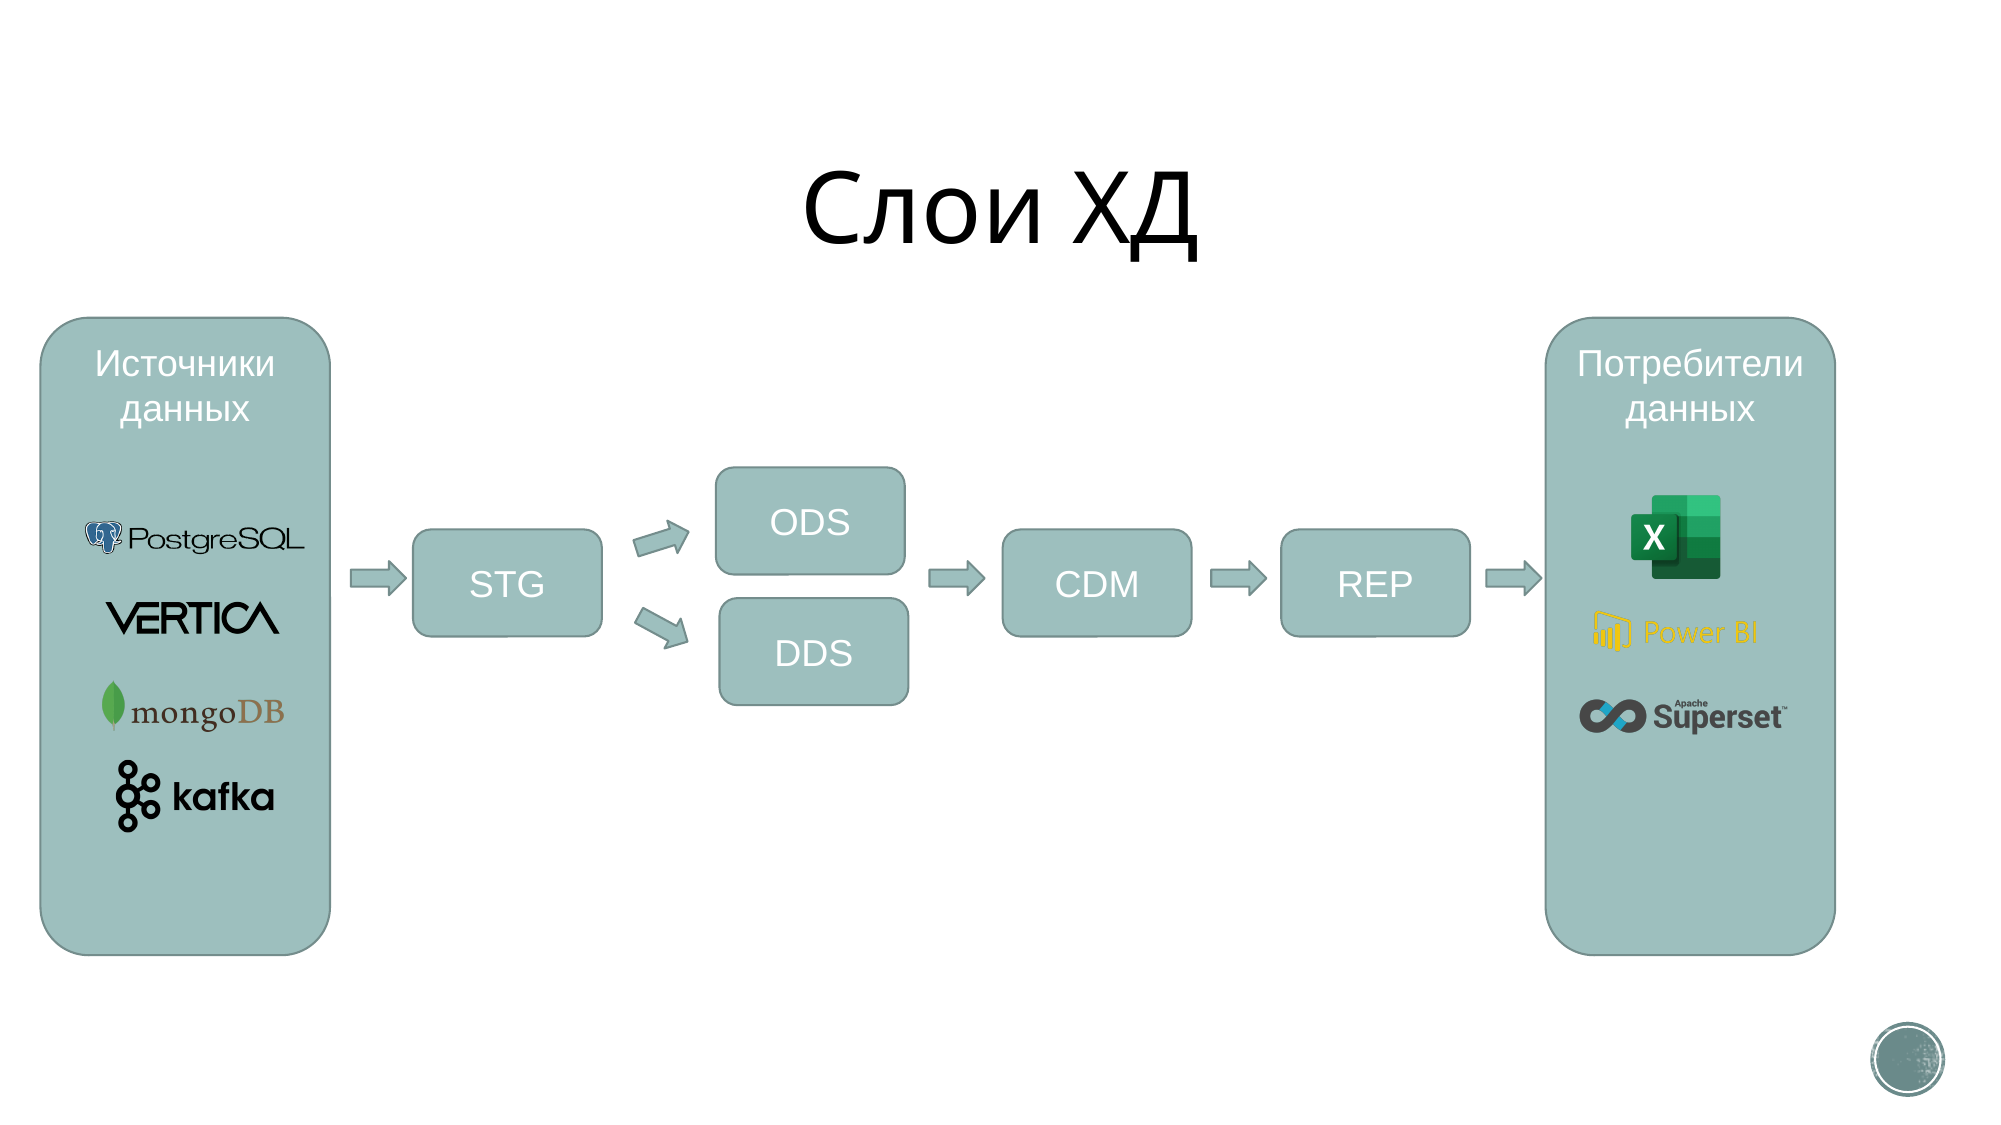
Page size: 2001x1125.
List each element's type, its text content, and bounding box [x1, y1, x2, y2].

text_box CDM [1001, 528, 1193, 638]
picture [1609, 495, 1742, 579]
text_box [1485, 560, 1543, 597]
picture [1590, 608, 1761, 654]
picture [79, 467, 307, 732]
text_box [1210, 560, 1268, 597]
text_box [632, 519, 690, 558]
text_box Потребители данных [1544, 316, 1837, 957]
text_box [634, 606, 689, 650]
text_box ODS [714, 466, 906, 576]
text_box [928, 560, 986, 597]
text_box Источники данных [39, 316, 332, 957]
text_box DDS [718, 597, 910, 707]
picture [1564, 686, 1799, 747]
picture [104, 748, 285, 844]
text_box REP [1280, 528, 1472, 638]
title Слои ХД [175, 79, 1826, 344]
text_box [349, 560, 407, 597]
text_box STG [411, 528, 603, 638]
